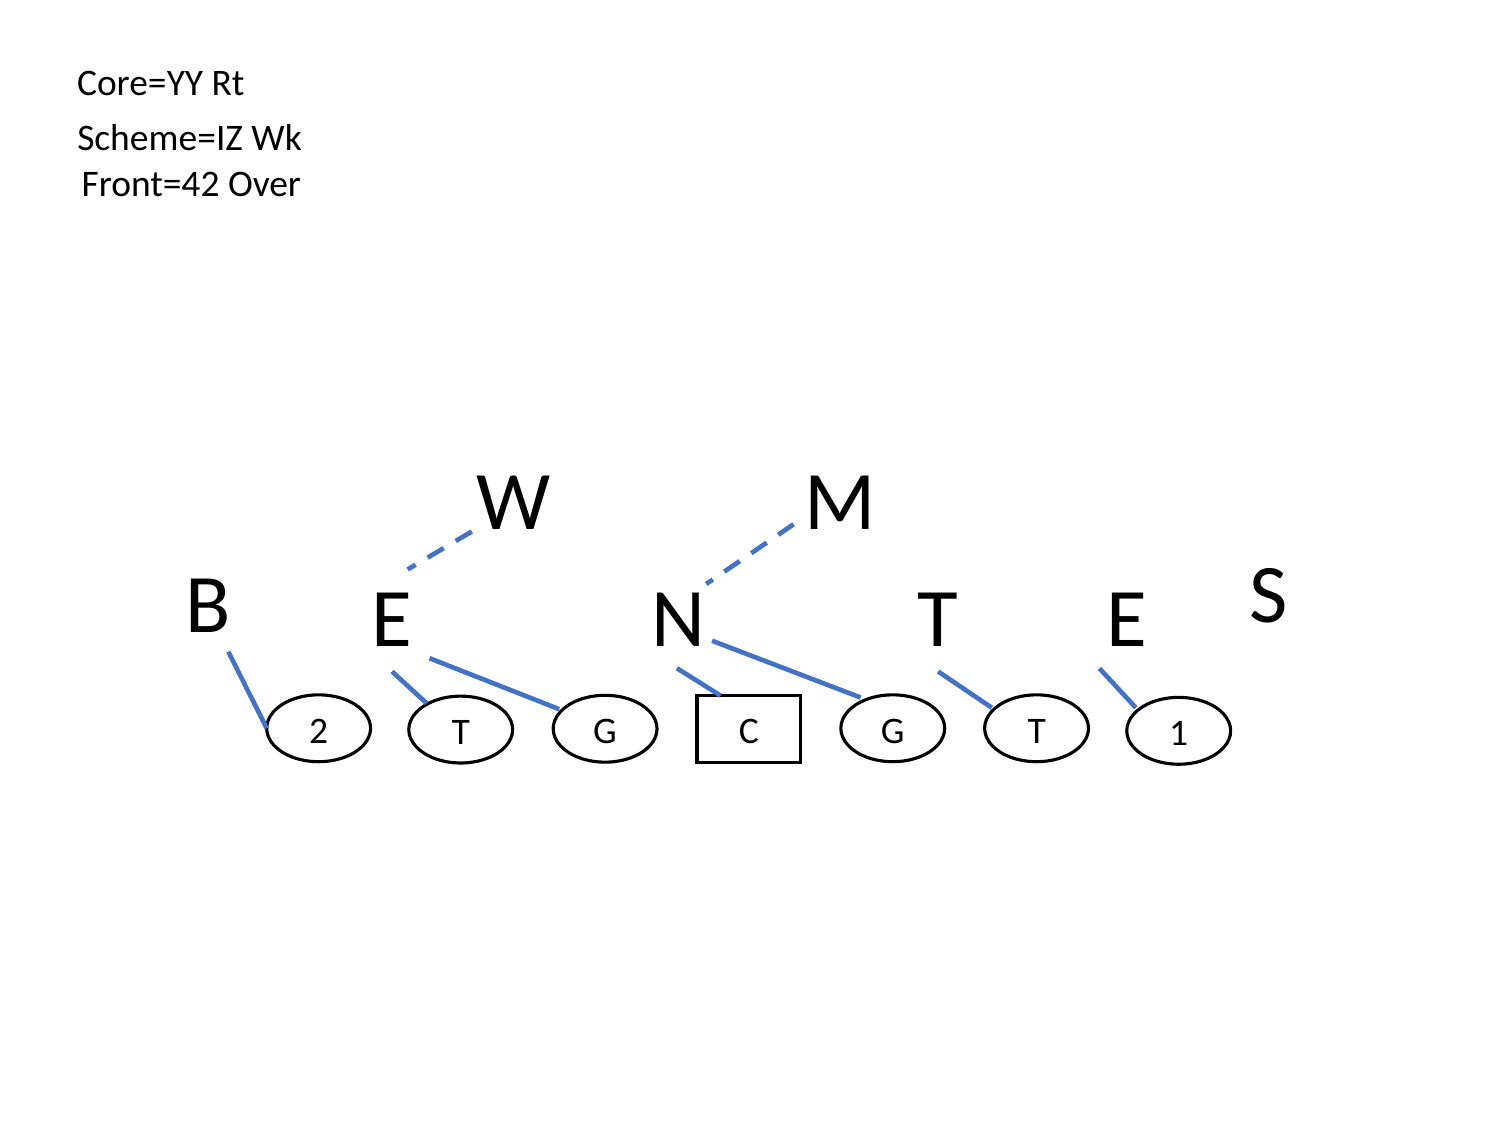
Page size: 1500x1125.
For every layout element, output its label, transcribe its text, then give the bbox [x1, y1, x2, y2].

text_box T [407, 702, 514, 765]
text_box 1 [1125, 696, 1232, 766]
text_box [706, 524, 794, 584]
text_box W [461, 438, 566, 554]
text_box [407, 531, 472, 570]
text_box E [1091, 555, 1163, 671]
text_box Front=42 Over [66, 166, 317, 211]
text_box Scheme=IZ Wk [62, 105, 317, 166]
text_box S [1234, 531, 1303, 647]
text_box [391, 671, 427, 704]
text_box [676, 668, 712, 696]
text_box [228, 651, 264, 710]
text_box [429, 658, 560, 710]
text_box 2 [265, 693, 372, 763]
text_box G [839, 693, 946, 763]
text_box T [903, 555, 974, 671]
text_box C [696, 696, 802, 763]
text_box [938, 671, 992, 708]
text_box Core=YY Rt [62, 50, 260, 105]
text_box N [636, 555, 721, 671]
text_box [1099, 668, 1136, 708]
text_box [712, 640, 861, 698]
text_box E [356, 555, 428, 671]
text_box T [983, 693, 1090, 763]
text_box G [552, 694, 659, 764]
text_box B [170, 541, 246, 657]
text_box M [789, 438, 891, 554]
